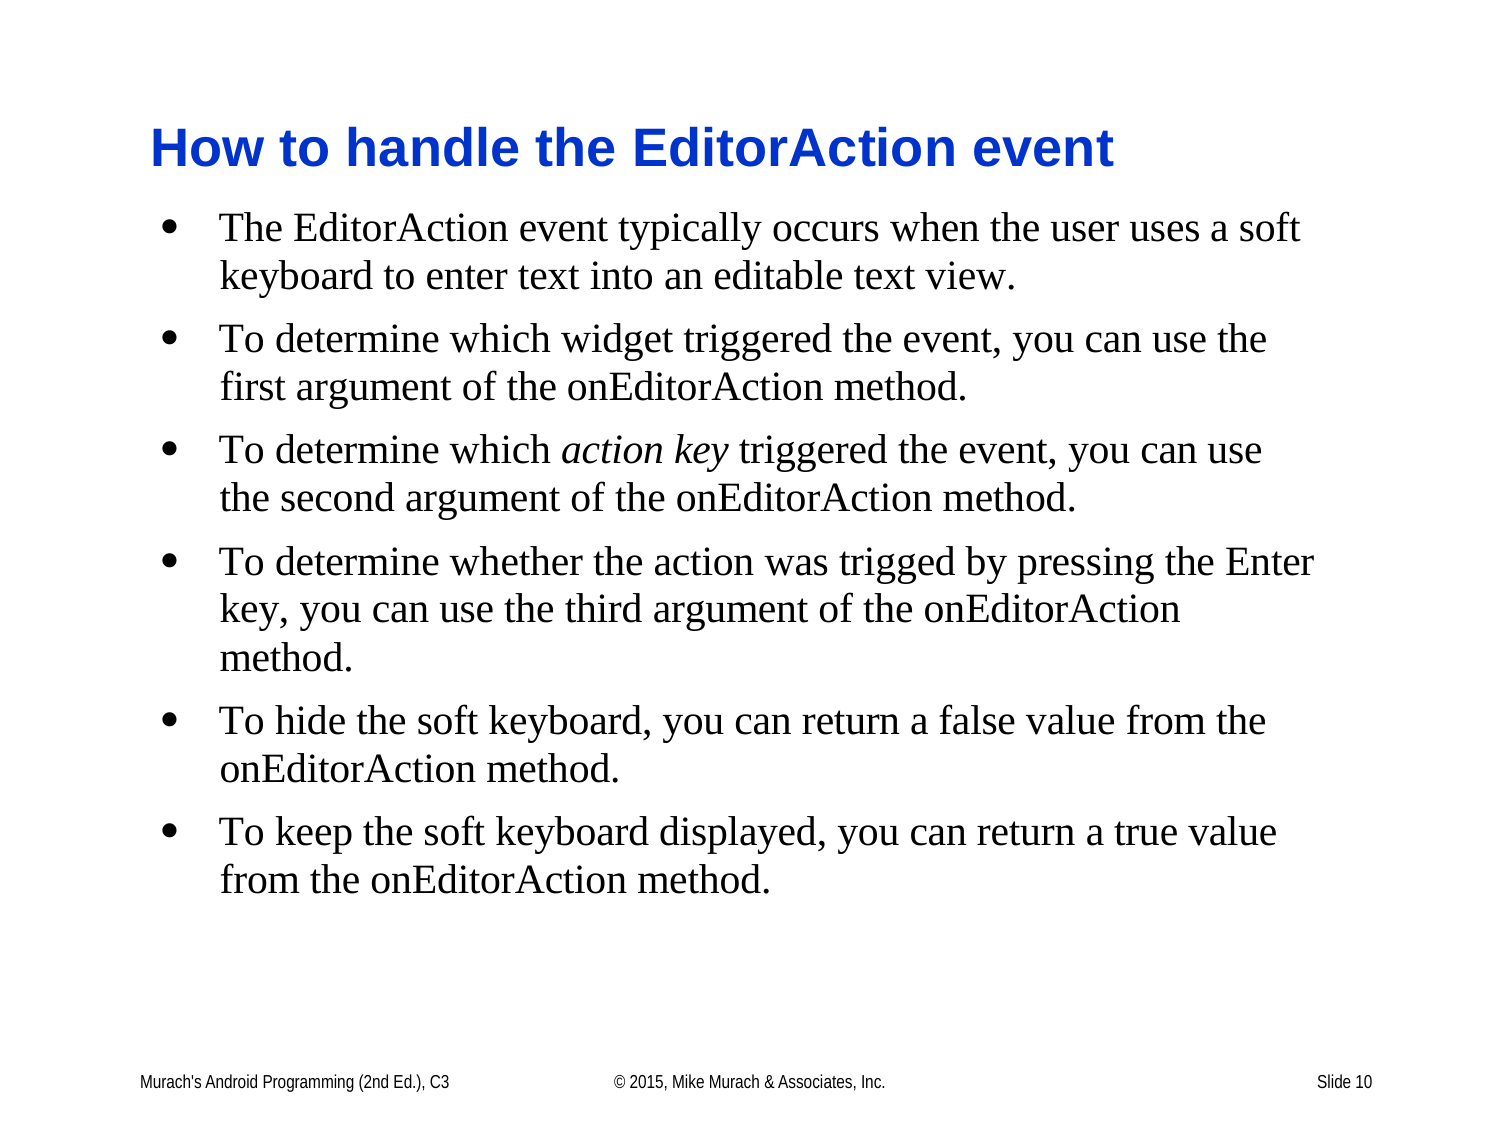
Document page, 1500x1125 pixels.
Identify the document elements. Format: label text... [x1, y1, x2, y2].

footer © 2015, Mike Murach & Associates, Inc. [474, 1025, 1025, 1100]
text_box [162, 199, 1361, 917]
slide_number Slide 10 [1074, 1025, 1388, 1100]
title How to handle the EditorAction event [150, 112, 1350, 179]
slide_number Murach's Android Programming (2nd Ed.), C3 [125, 1025, 474, 1100]
